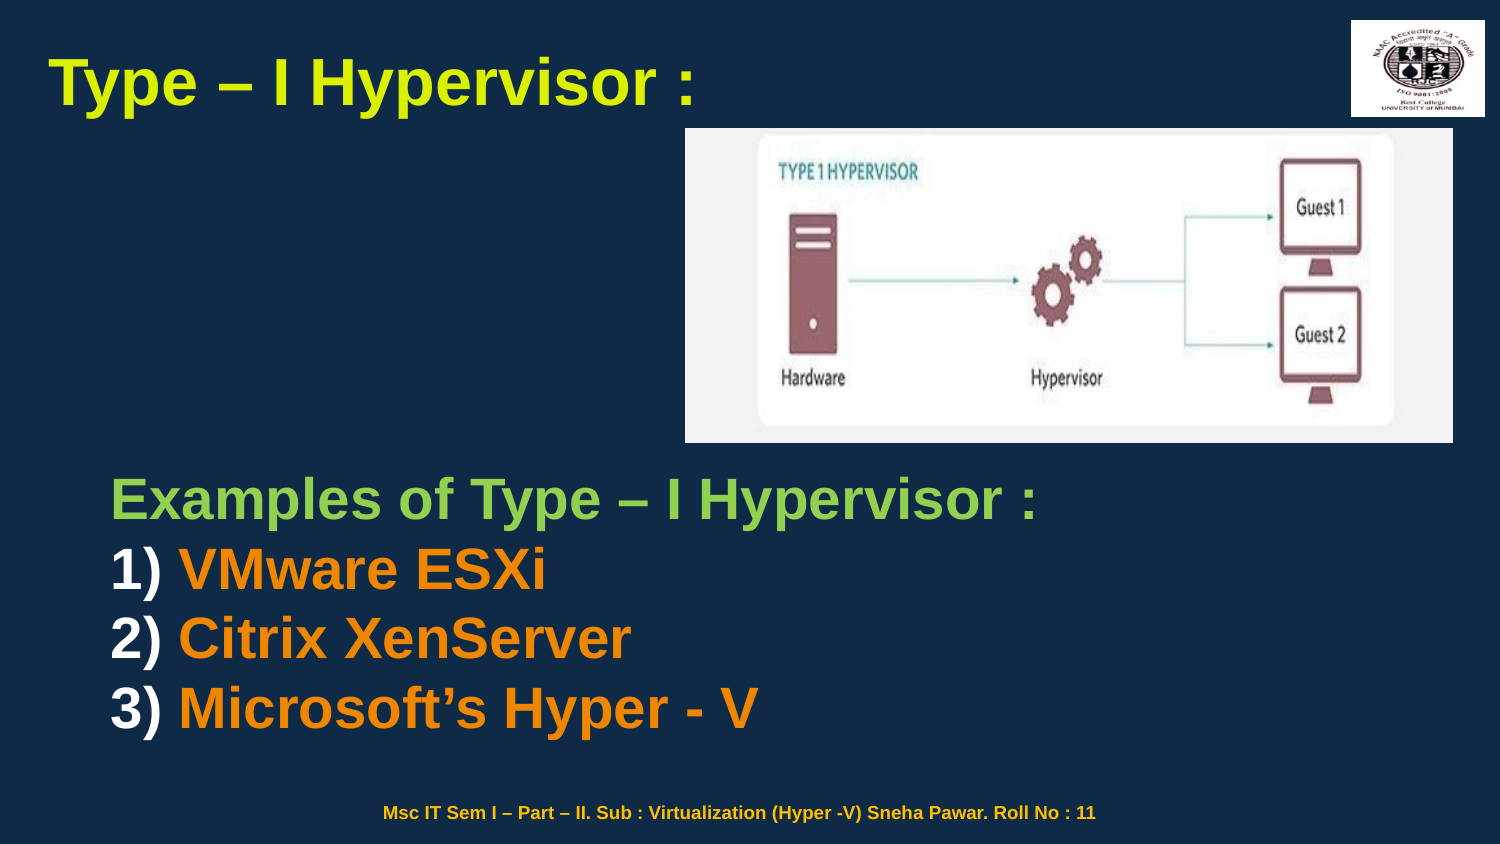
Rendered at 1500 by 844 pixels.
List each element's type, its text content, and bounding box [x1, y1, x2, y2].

text_box Examples of Type – I Hypervisor : 1) VMware ESXi 2) Citrix XenServer 3) Microsoft’s Hyper - V [95, 453, 1440, 799]
picture [685, 127, 1454, 443]
text_box Msc IT Sem I – Part – II. Sub : Virtualization (Hyper -V) Sneha Pawar. Roll No : 11 [368, 793, 1119, 831]
picture [1351, 20, 1485, 118]
text_box Type – I Hypervisor : [33, 31, 1349, 242]
